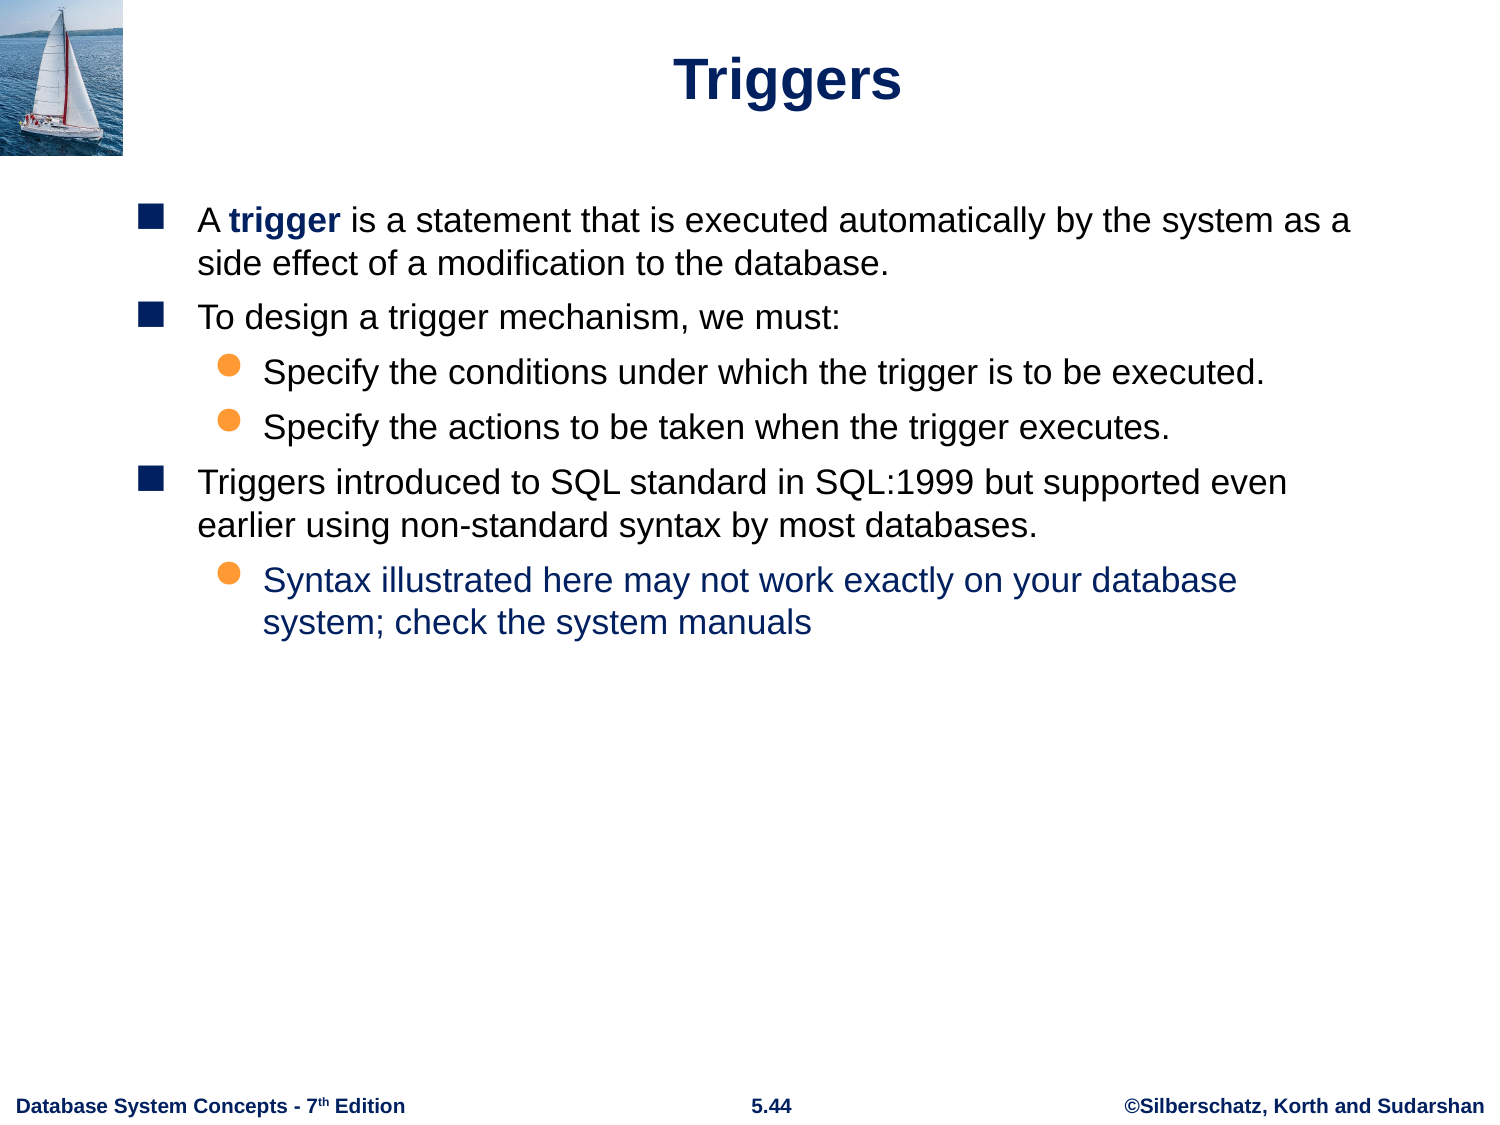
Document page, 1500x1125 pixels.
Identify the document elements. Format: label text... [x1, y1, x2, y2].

list A trigger is a statement that is executed automatically by the system as a side effect of a modification to the database. To design a trigger mechanism, we must: Specify the conditions under which the trigger is to be executed. Specify the actions to be taken when the trigger executes. Triggers introduced to SQL standard in SQL:1999 but supported even earlier using non-standard syntax by most databases. Syntax illustrated here may not work exactly on your database system; check the system manuals [126, 189, 1381, 983]
title Triggers [125, 18, 1452, 120]
picture [0, 0, 123, 156]
